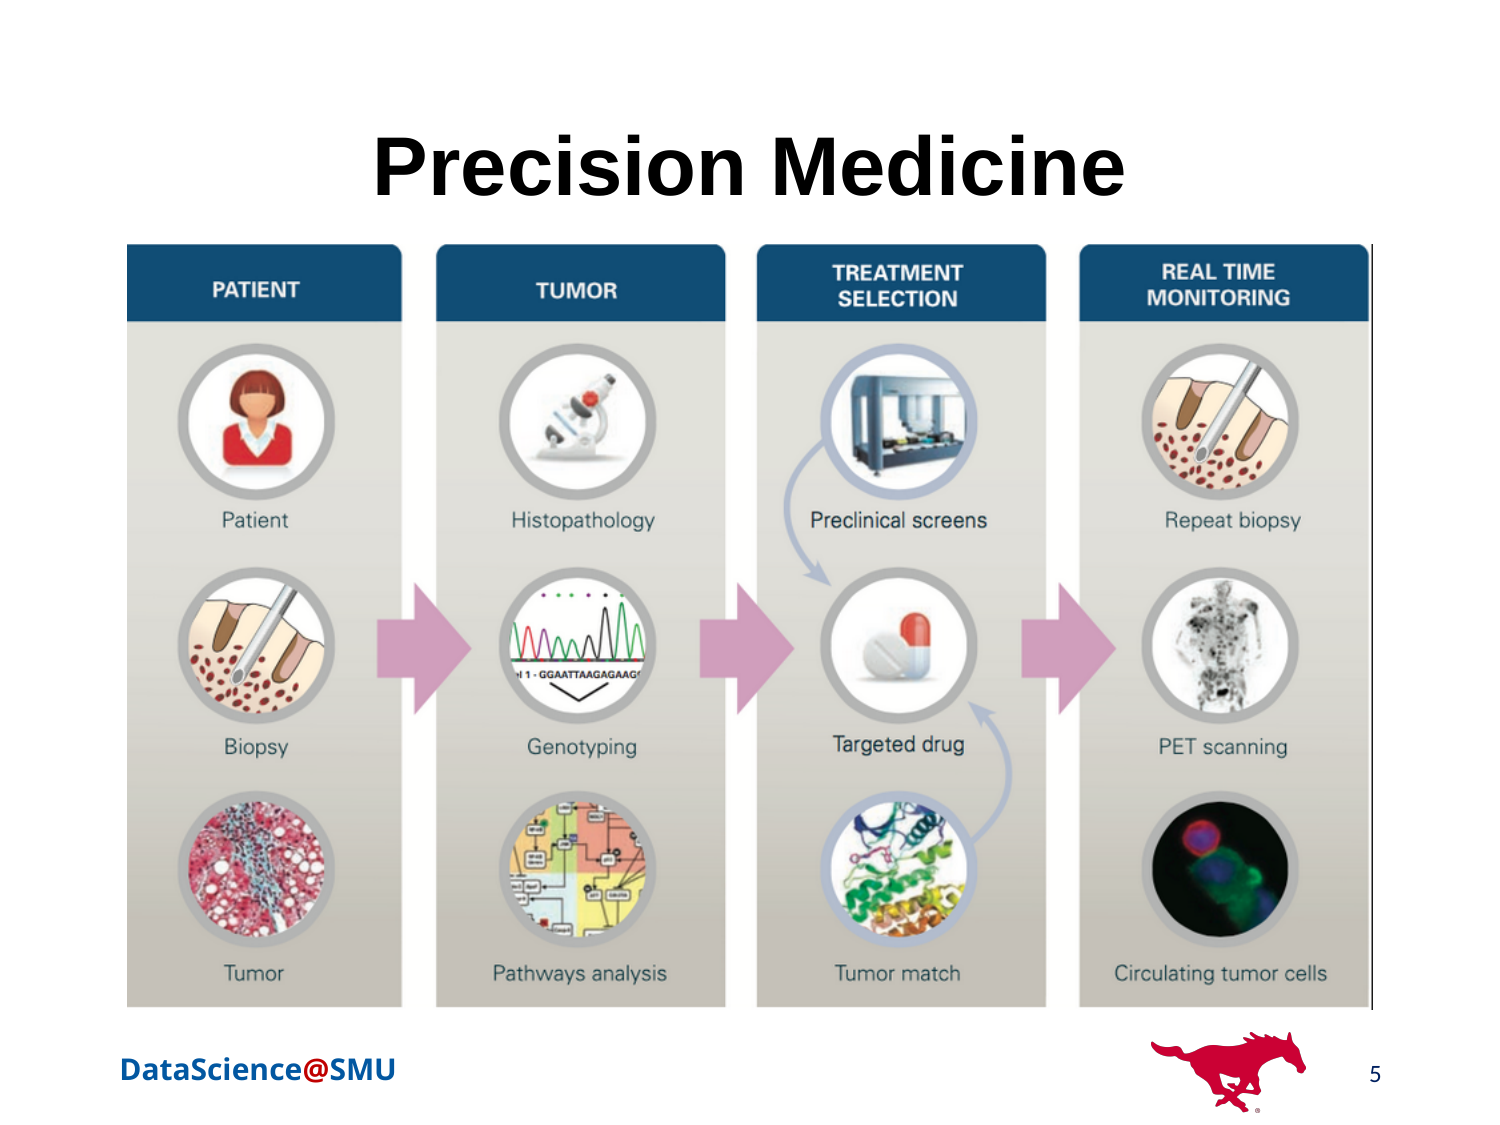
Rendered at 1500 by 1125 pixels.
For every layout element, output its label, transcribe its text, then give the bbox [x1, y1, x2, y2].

picture [1151, 1103, 1306, 1113]
slide_number 5 [1059, 1042, 1397, 1103]
picture [127, 244, 1373, 1010]
picture [1151, 1032, 1306, 1042]
title Precision Medicine [103, 59, 1397, 278]
